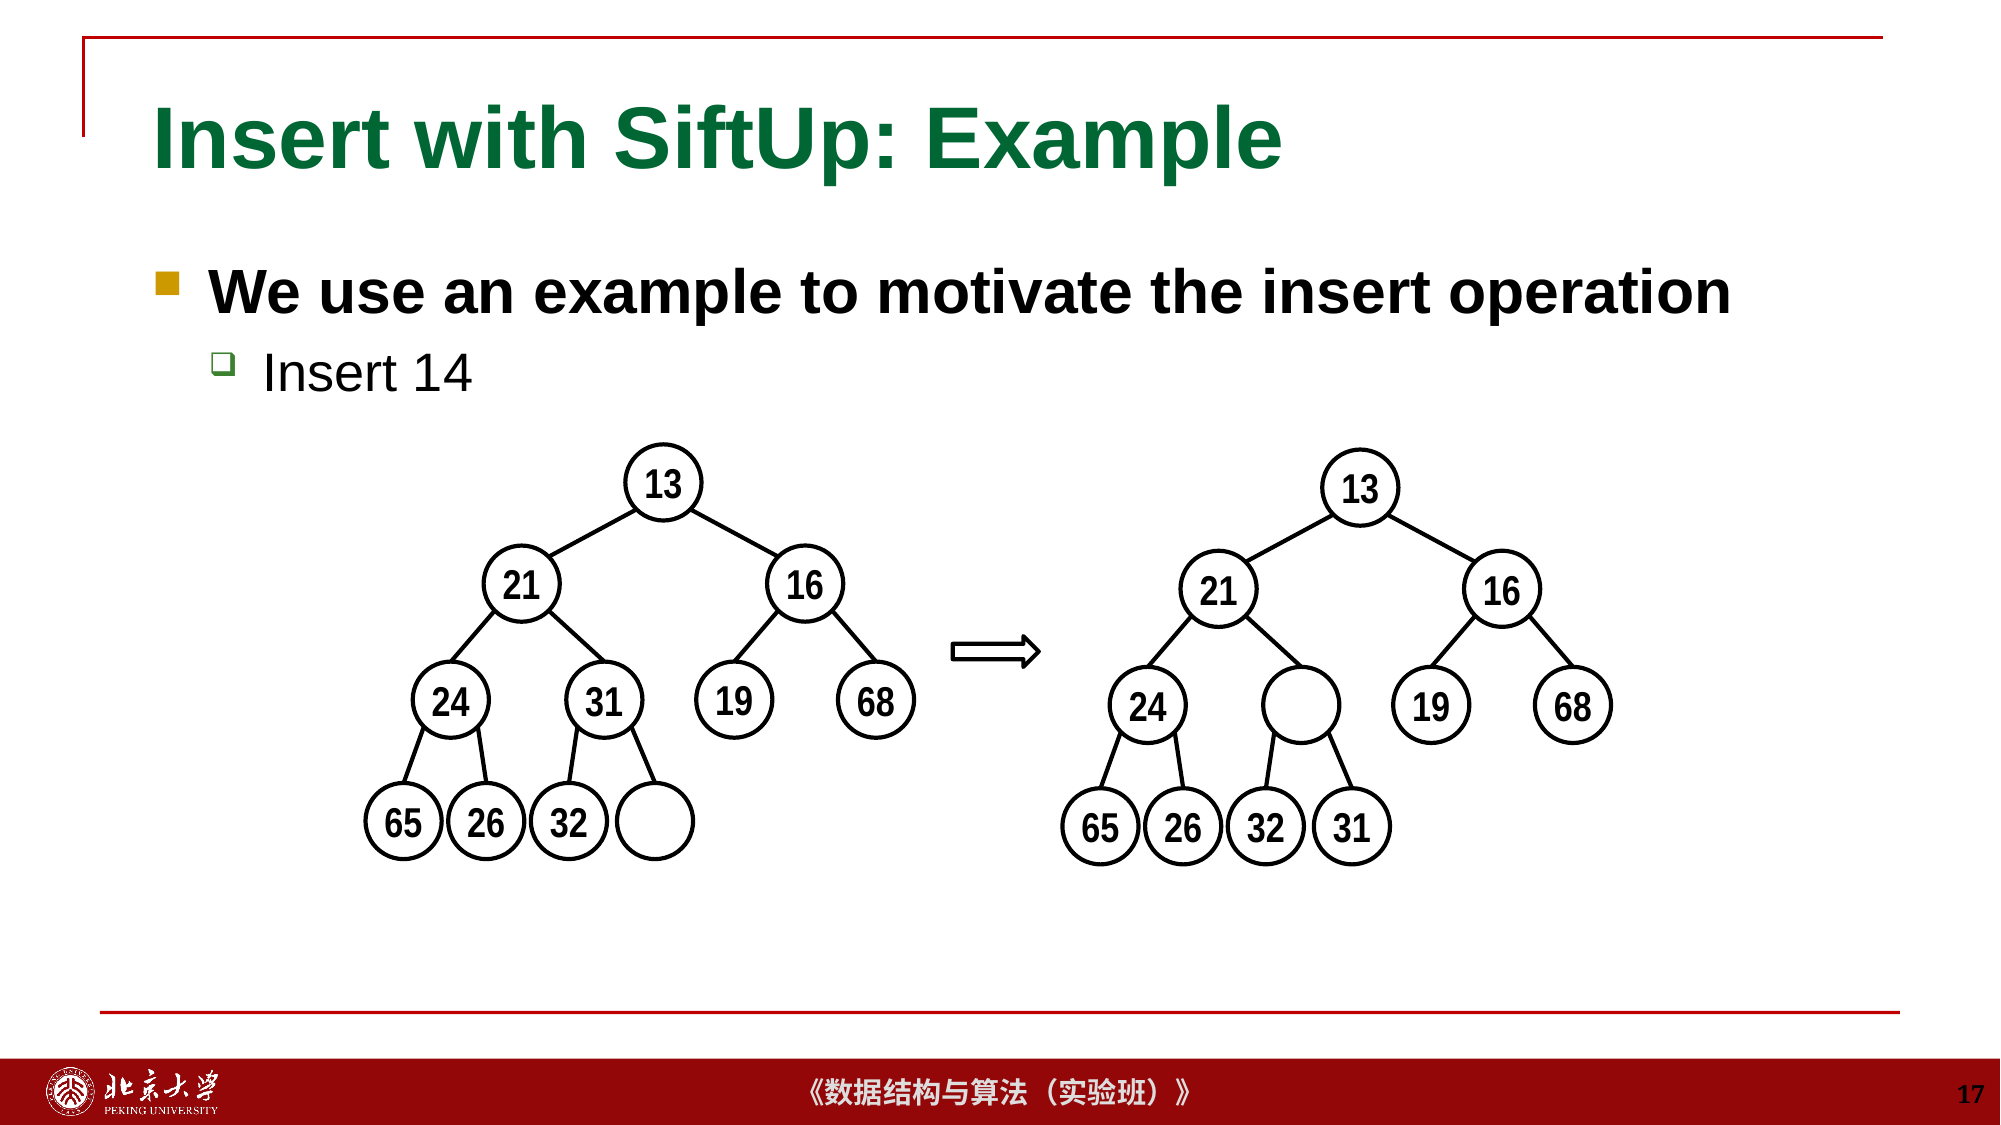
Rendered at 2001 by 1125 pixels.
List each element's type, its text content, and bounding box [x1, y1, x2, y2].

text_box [1106, 666, 1190, 744]
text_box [621, 444, 705, 521]
picture [46, 1067, 218, 1116]
slide_number 17 [1550, 1065, 2000, 1125]
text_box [834, 661, 918, 738]
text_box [1389, 666, 1473, 744]
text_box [403, 726, 425, 784]
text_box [631, 726, 656, 784]
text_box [479, 545, 564, 622]
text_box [444, 782, 526, 860]
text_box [831, 610, 877, 662]
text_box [1174, 731, 1184, 789]
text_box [1310, 787, 1394, 865]
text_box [1058, 787, 1140, 865]
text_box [527, 782, 611, 860]
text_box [409, 661, 493, 738]
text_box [1224, 787, 1308, 865]
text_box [1318, 449, 1402, 526]
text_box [477, 726, 487, 784]
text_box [450, 610, 495, 662]
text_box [1265, 731, 1275, 789]
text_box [568, 726, 578, 784]
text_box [548, 610, 605, 662]
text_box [548, 509, 637, 557]
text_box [1531, 666, 1615, 744]
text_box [1141, 787, 1223, 865]
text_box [1528, 615, 1574, 668]
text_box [1245, 514, 1334, 563]
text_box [690, 509, 779, 557]
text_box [1100, 731, 1122, 789]
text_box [1387, 514, 1476, 563]
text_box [734, 610, 779, 662]
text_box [692, 661, 776, 738]
title Insert with SiftUp: Example [137, 59, 1863, 209]
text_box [763, 545, 847, 622]
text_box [1176, 550, 1261, 628]
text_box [1245, 615, 1302, 668]
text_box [1147, 615, 1192, 668]
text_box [1430, 615, 1476, 667]
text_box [1259, 666, 1343, 744]
list We use an example to motivate the insert operation Insert 14 [137, 243, 1863, 1017]
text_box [613, 782, 697, 860]
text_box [1460, 550, 1544, 628]
text_box [950, 634, 1041, 669]
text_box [361, 782, 443, 860]
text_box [562, 661, 646, 738]
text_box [1328, 731, 1353, 789]
